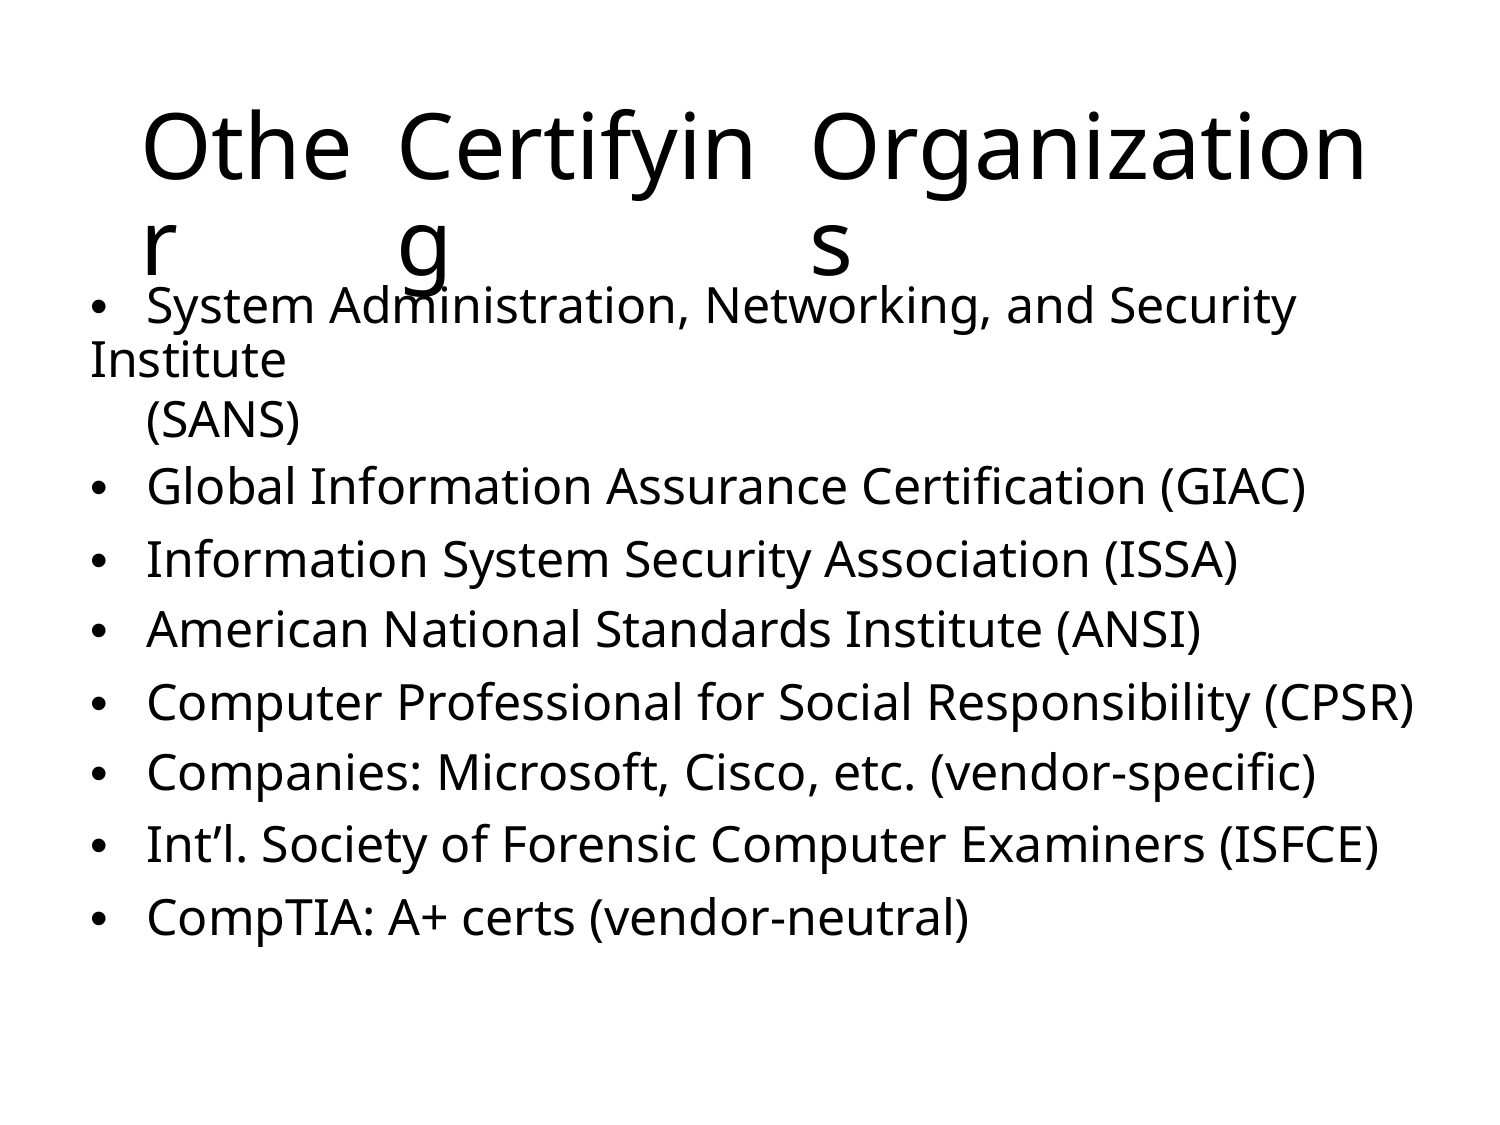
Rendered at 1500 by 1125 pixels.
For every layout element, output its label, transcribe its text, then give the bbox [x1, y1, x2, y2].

text_box Organizations [807, 97, 1376, 194]
text_box • System Administration, Networking, and Security Institute (SANS) • Global Information Assurance Certification (GIAC) • Information System Security Association (ISSA) • American National Standards Institute (ANSI) • Computer Professional for Social Responsibility (CPSR) • Companies: Microsoft, Cisco, etc. (vendor-specific) • Int’l. Society of Forensic Computer Examiners (ISFCE) • CompTIA: A+ certs (vendor-neutral) [87, 276, 1433, 896]
text_box Certifying [394, 97, 797, 194]
text_box Other [138, 97, 384, 194]
